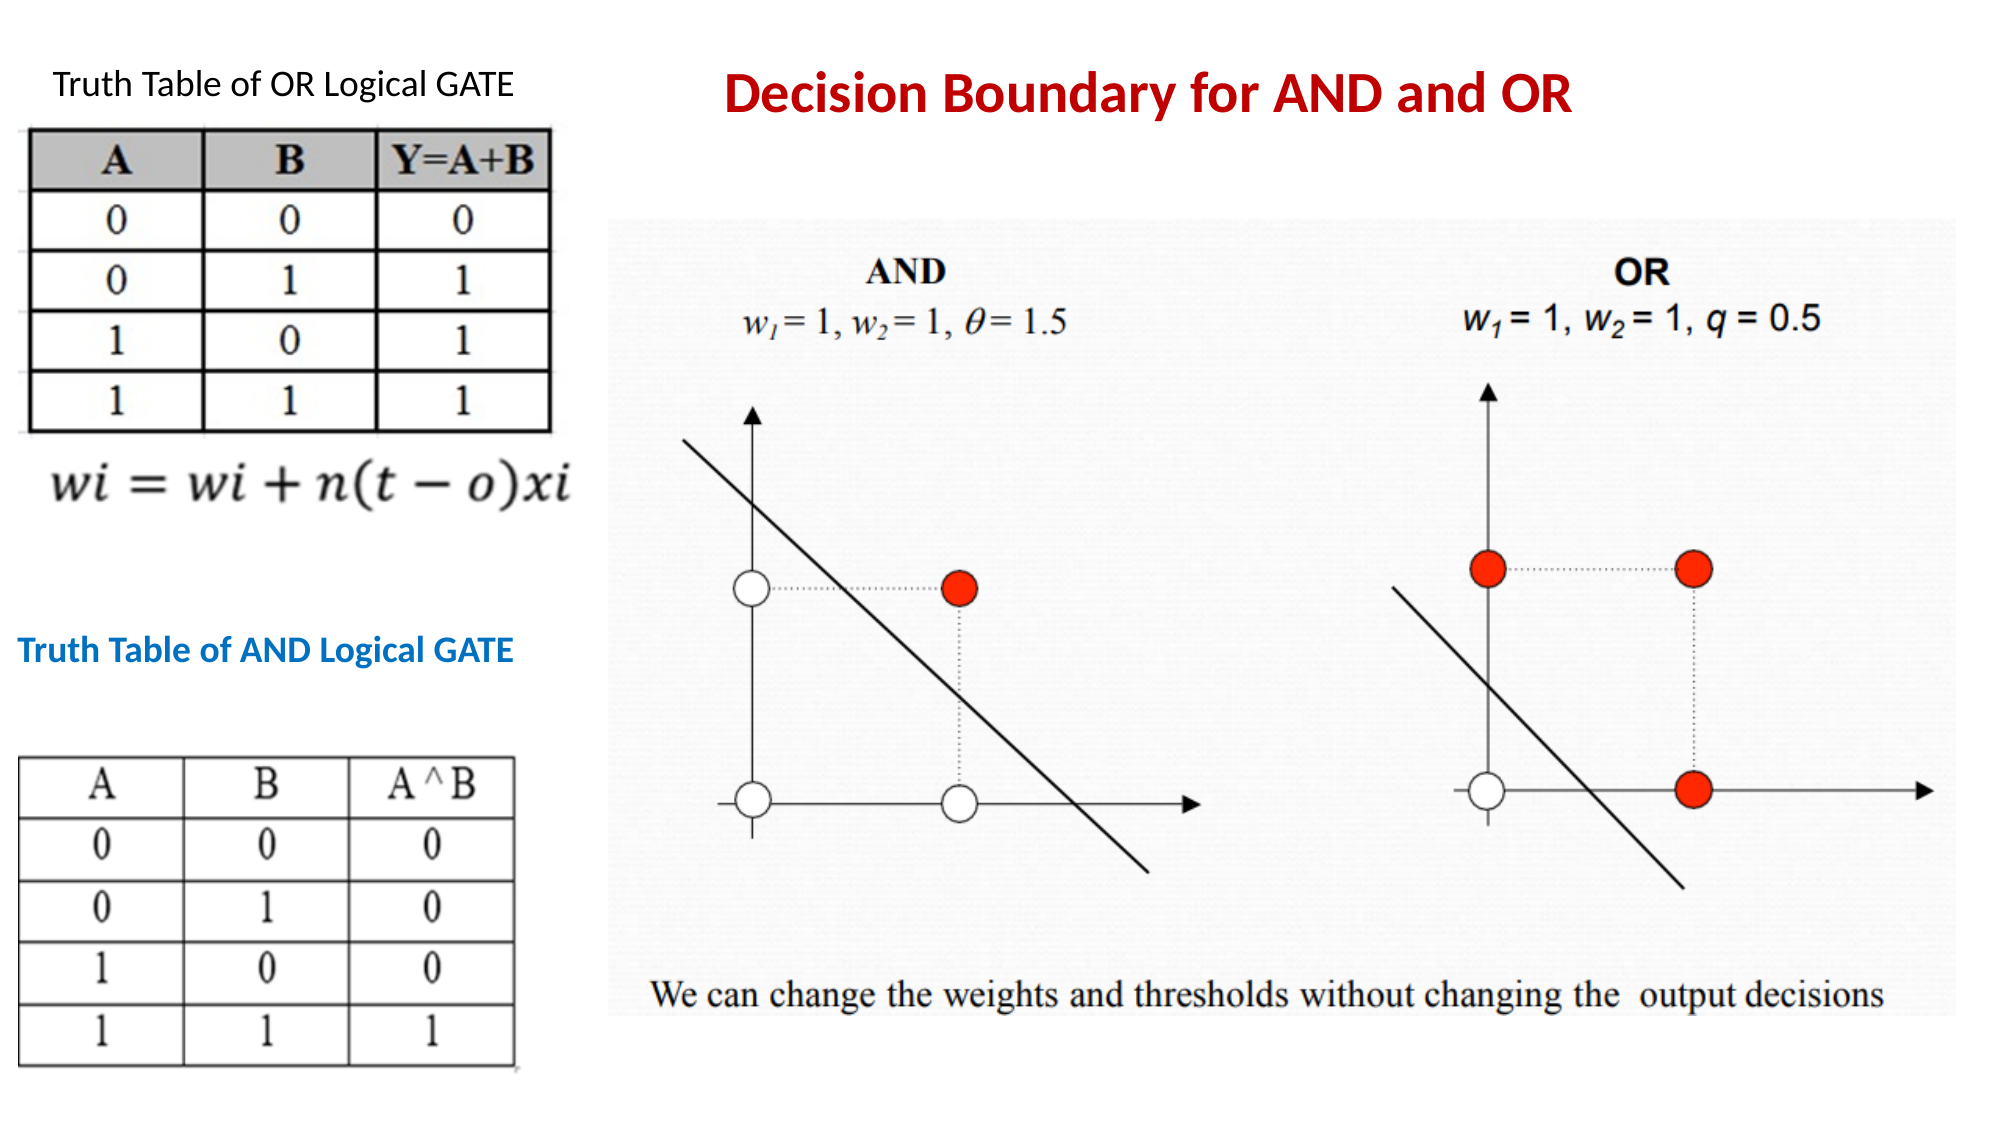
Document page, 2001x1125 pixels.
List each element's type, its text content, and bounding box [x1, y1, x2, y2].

text_box Truth Table of AND Logical GATE [2, 617, 530, 678]
text_box Decision Boundary for AND and OR [709, 46, 1589, 131]
picture [18, 743, 533, 1077]
picture [1, 120, 1956, 1016]
text_box Truth Table of OR Logical GATE [37, 51, 531, 112]
